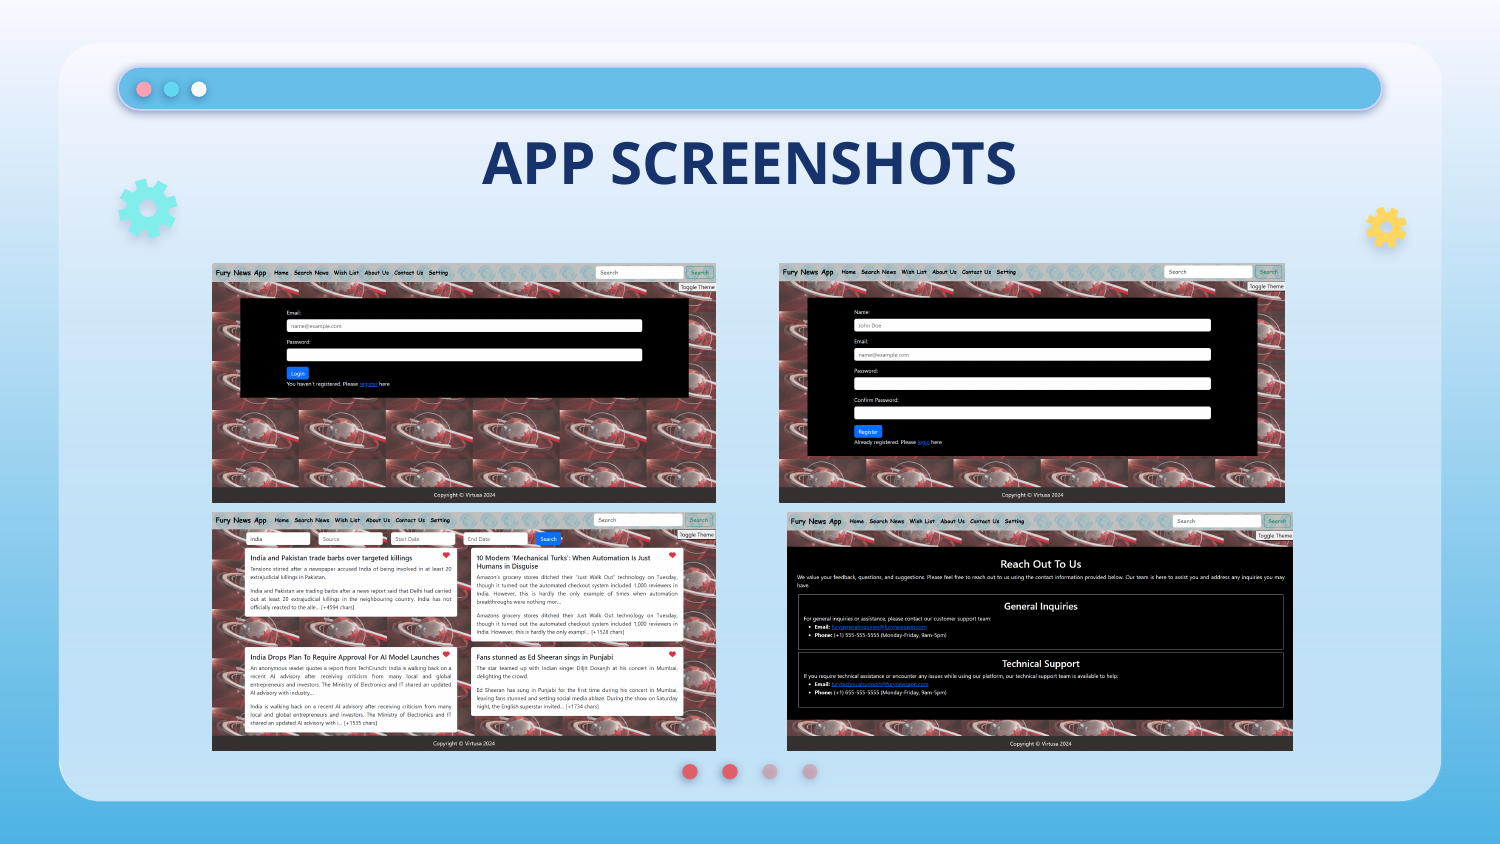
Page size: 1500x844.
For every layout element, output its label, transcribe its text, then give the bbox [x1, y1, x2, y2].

title APP SCREENSHOTS [118, 113, 1382, 208]
picture [211, 263, 716, 503]
text_box [1365, 206, 1407, 248]
picture [211, 511, 716, 751]
text_box [118, 178, 178, 239]
picture [787, 511, 1293, 751]
picture [779, 263, 1285, 503]
